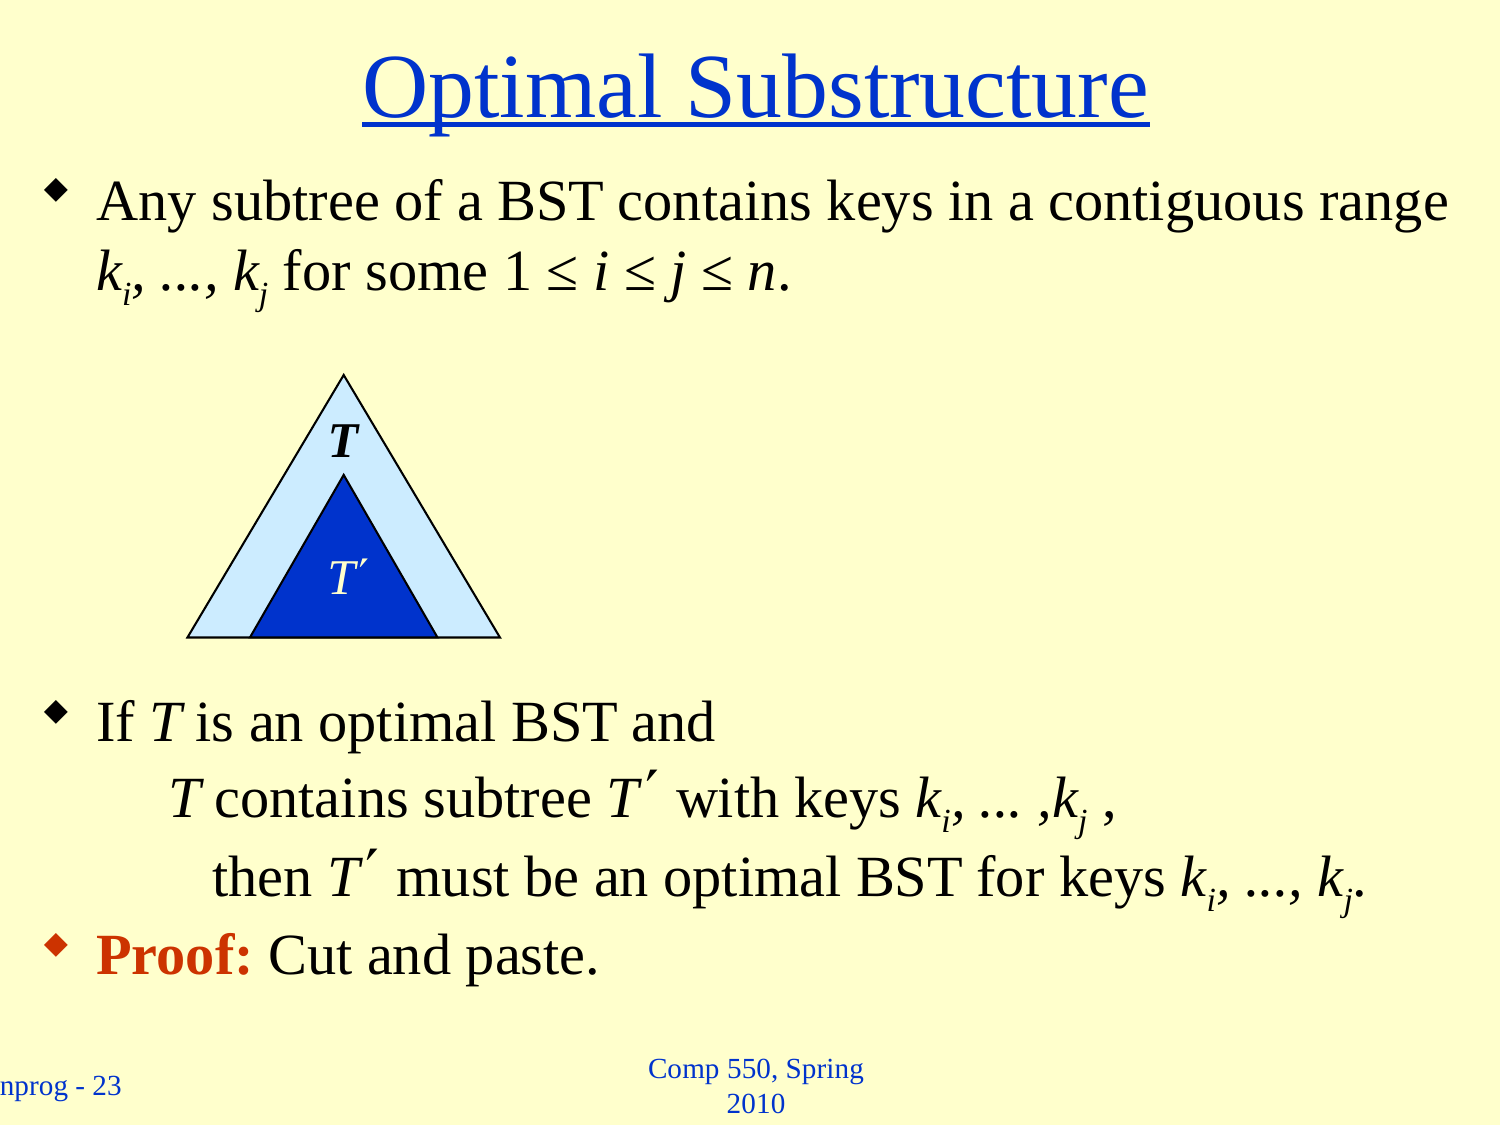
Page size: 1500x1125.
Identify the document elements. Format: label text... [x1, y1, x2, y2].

footer Comp 550, Spring 2010 [599, 1046, 913, 1123]
text_box [329, 375, 358, 399]
text_box [345, 424, 500, 638]
text_box T [312, 399, 373, 475]
list Any subtree of a BST contains keys in a contiguous range ki, ..., kj for some 1 ≤ i ≤ j ≤ n. If T is an optimal BST and T contains subtree T with keys ki, ... ,kj , then T must be an optimal BST for keys ki, ..., kj. Proof: Cut and paste. [24, 162, 1476, 1038]
text_box T [312, 537, 413, 613]
title Optimal Substructure [0, 4, 1500, 157]
text_box [187, 428, 343, 638]
text_box [249, 475, 438, 638]
